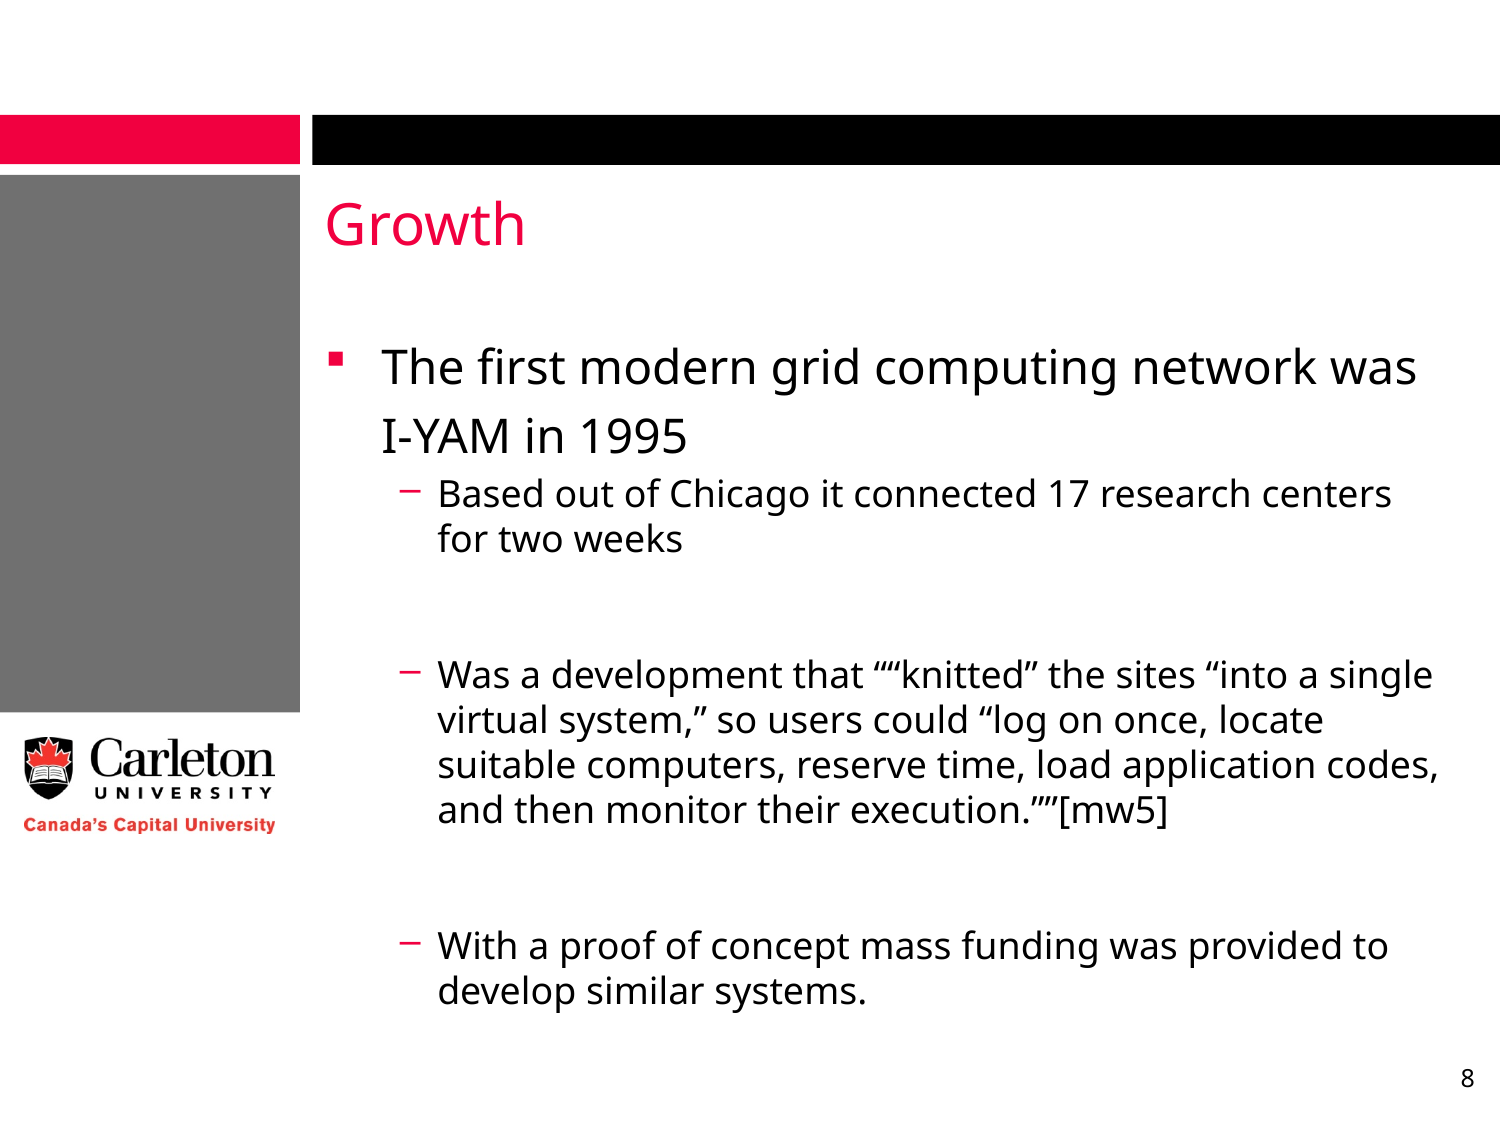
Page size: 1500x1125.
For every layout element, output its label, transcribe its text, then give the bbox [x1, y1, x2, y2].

list The first modern grid computing network was I-YAM in 1995 Based out of Chicago it connected 17 research centers for two weeks Was a development that ““knitted” the sites “into a single virtual system,” so users could “log on once, locate suitable computers, reserve time, load application codes, and then monitor their execution.””[mw5] With a proof of concept mass funding was provided to develop similar systems. [324, 324, 1451, 1051]
title Growth [324, 187, 1451, 324]
picture [24, 737, 275, 834]
slide_number 8 [1074, 1062, 1476, 1101]
